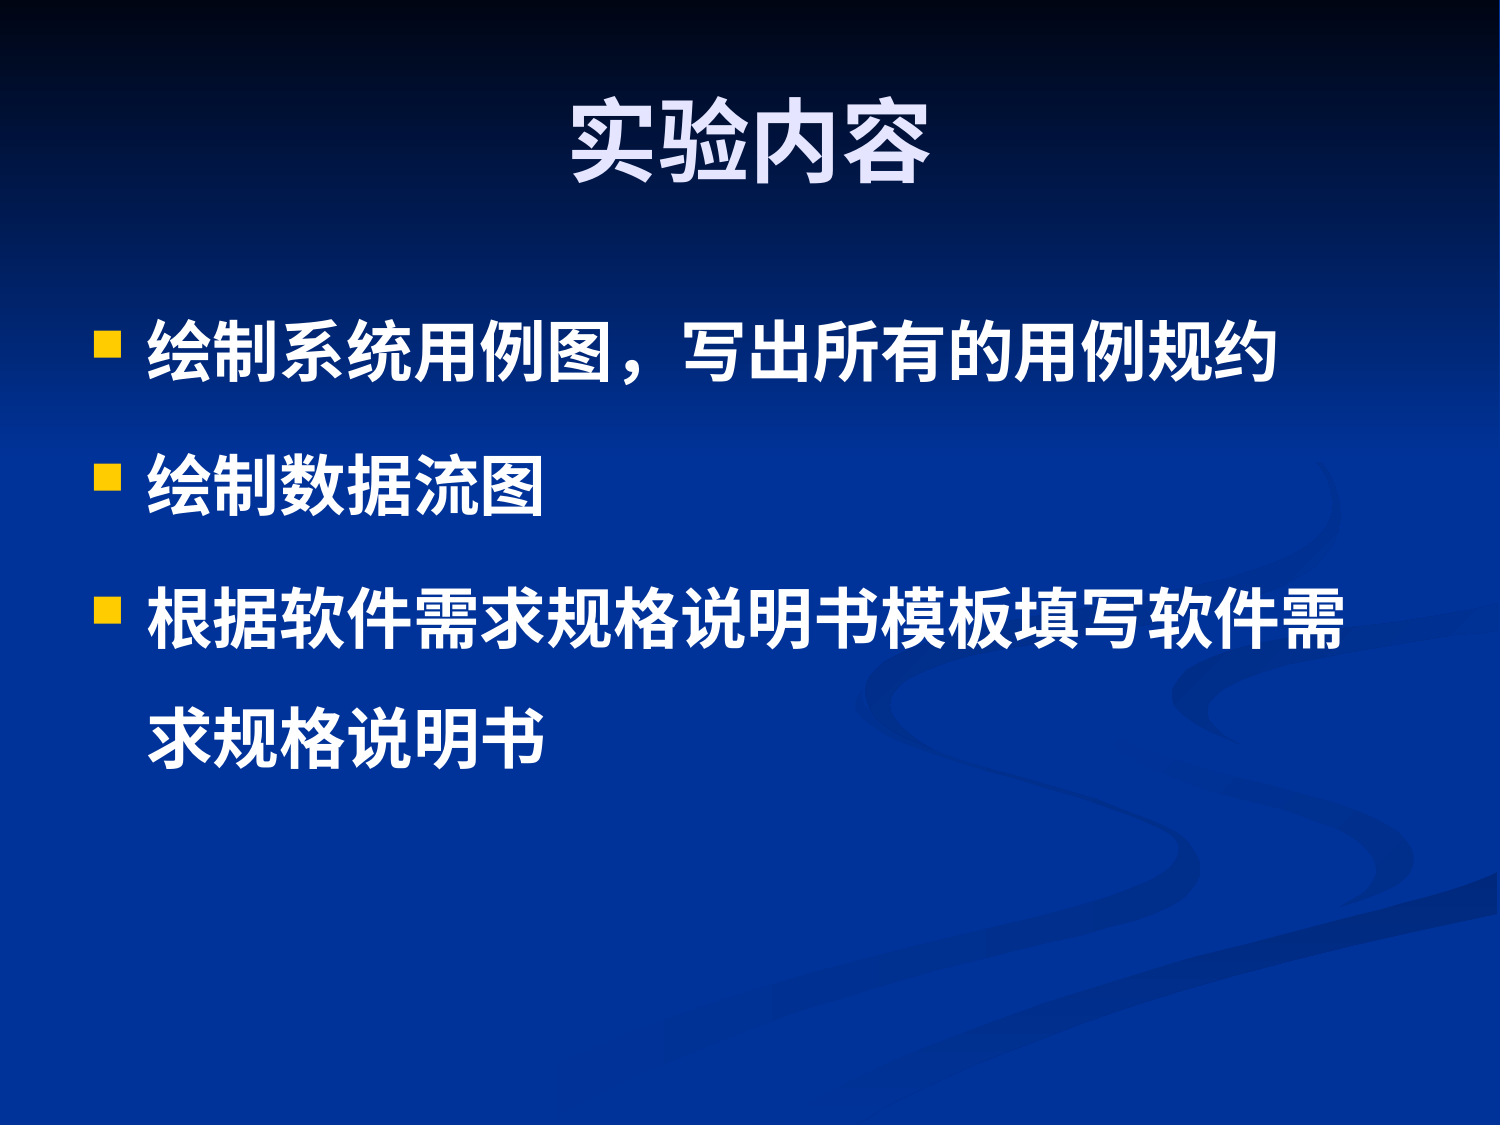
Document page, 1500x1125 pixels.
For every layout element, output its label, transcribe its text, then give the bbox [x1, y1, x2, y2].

title 实验内容 [75, 45, 1425, 233]
list 绘制系统用例图，写出所有的用例规约 绘制数据流图 根据软件需求规格说明书模板填写软件需求规格说明书 [75, 262, 1425, 1005]
